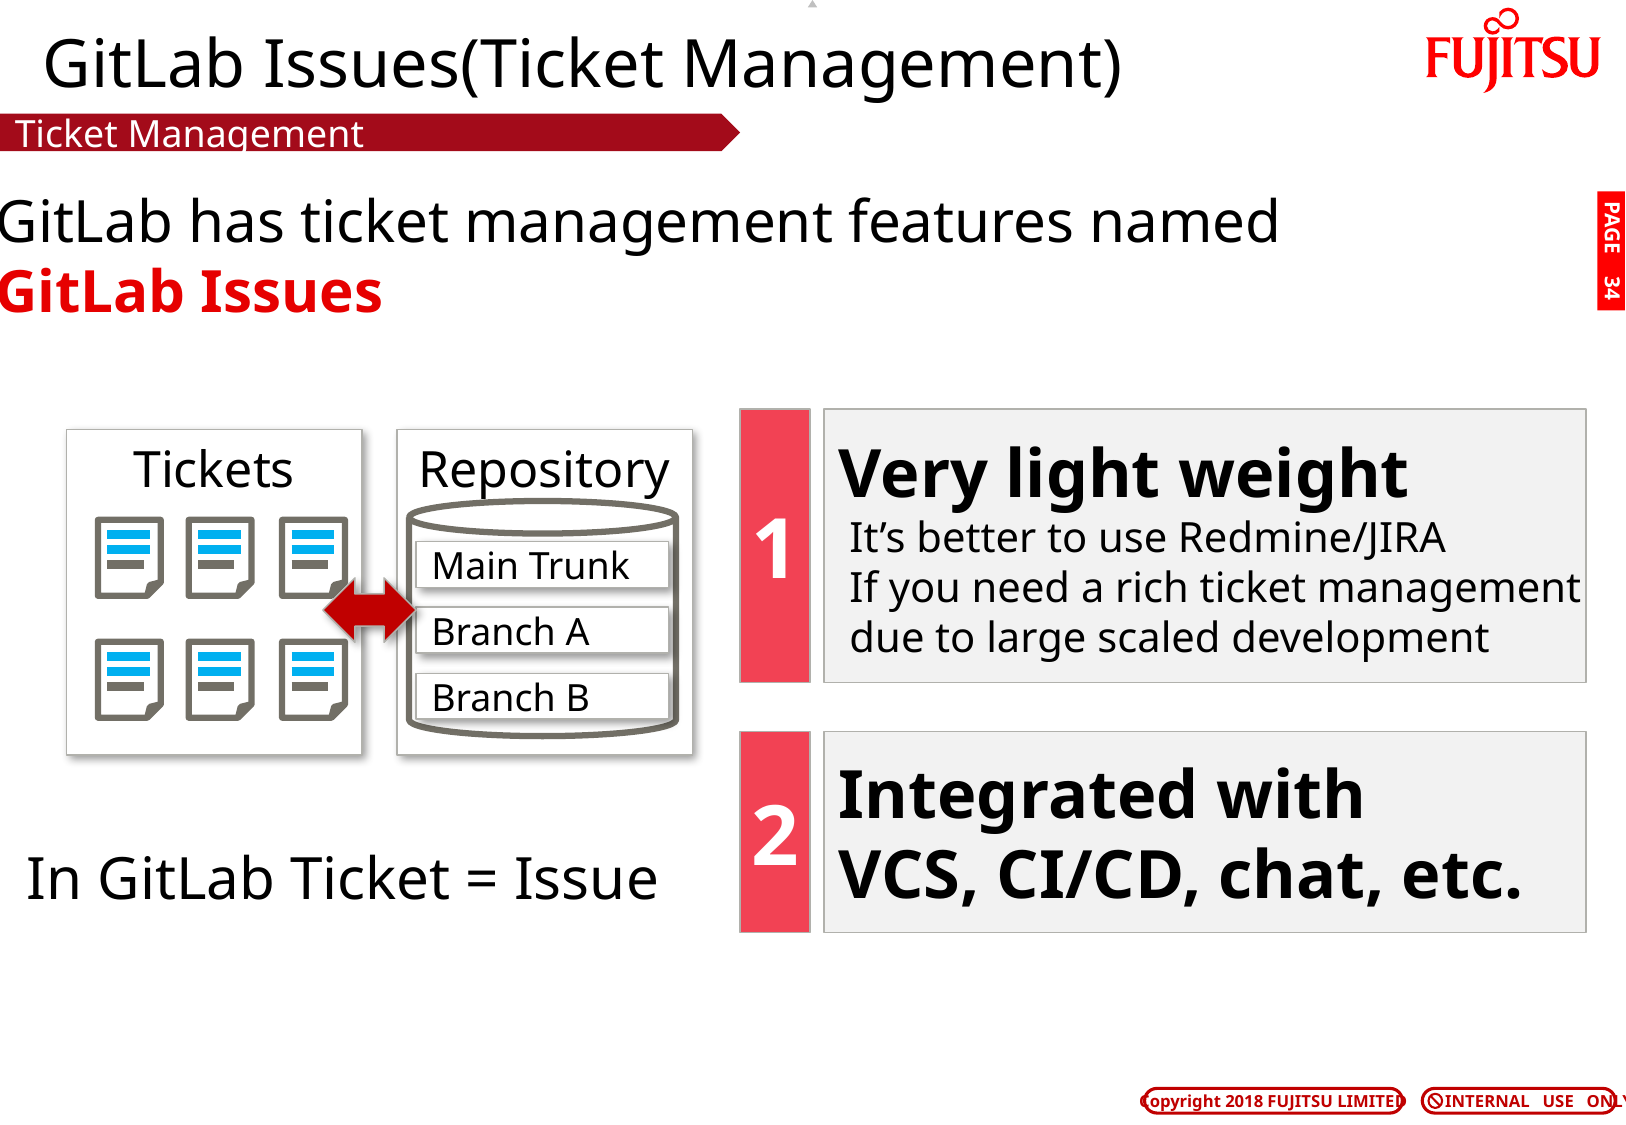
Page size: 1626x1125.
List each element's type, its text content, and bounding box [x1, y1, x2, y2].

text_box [409, 625, 416, 631]
text_box [432, 729, 653, 737]
text_box Branch A [416, 607, 669, 653]
text_box [322, 577, 417, 643]
text_box Repository [396, 429, 693, 756]
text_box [739, 408, 1587, 683]
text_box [281, 519, 346, 597]
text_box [97, 519, 161, 597]
text_box Branch B [416, 673, 669, 720]
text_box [188, 641, 252, 718]
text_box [739, 731, 1587, 933]
text_box [409, 631, 677, 726]
text_box GitLab has ticket management features named GitLab Issues [0, 177, 1312, 332]
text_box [97, 641, 161, 718]
text_box Tickets [66, 429, 362, 756]
text_box Main Trunk [416, 541, 669, 588]
title GitLab Issues(Ticket Management) [28, 28, 1404, 93]
text_box In GitLab Ticket = Issue [11, 834, 674, 919]
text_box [188, 519, 252, 597]
slide_number PAGE 33 [1597, 191, 1625, 311]
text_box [281, 641, 346, 718]
text_box [409, 500, 677, 608]
text_box Ticket Management [0, 111, 743, 154]
